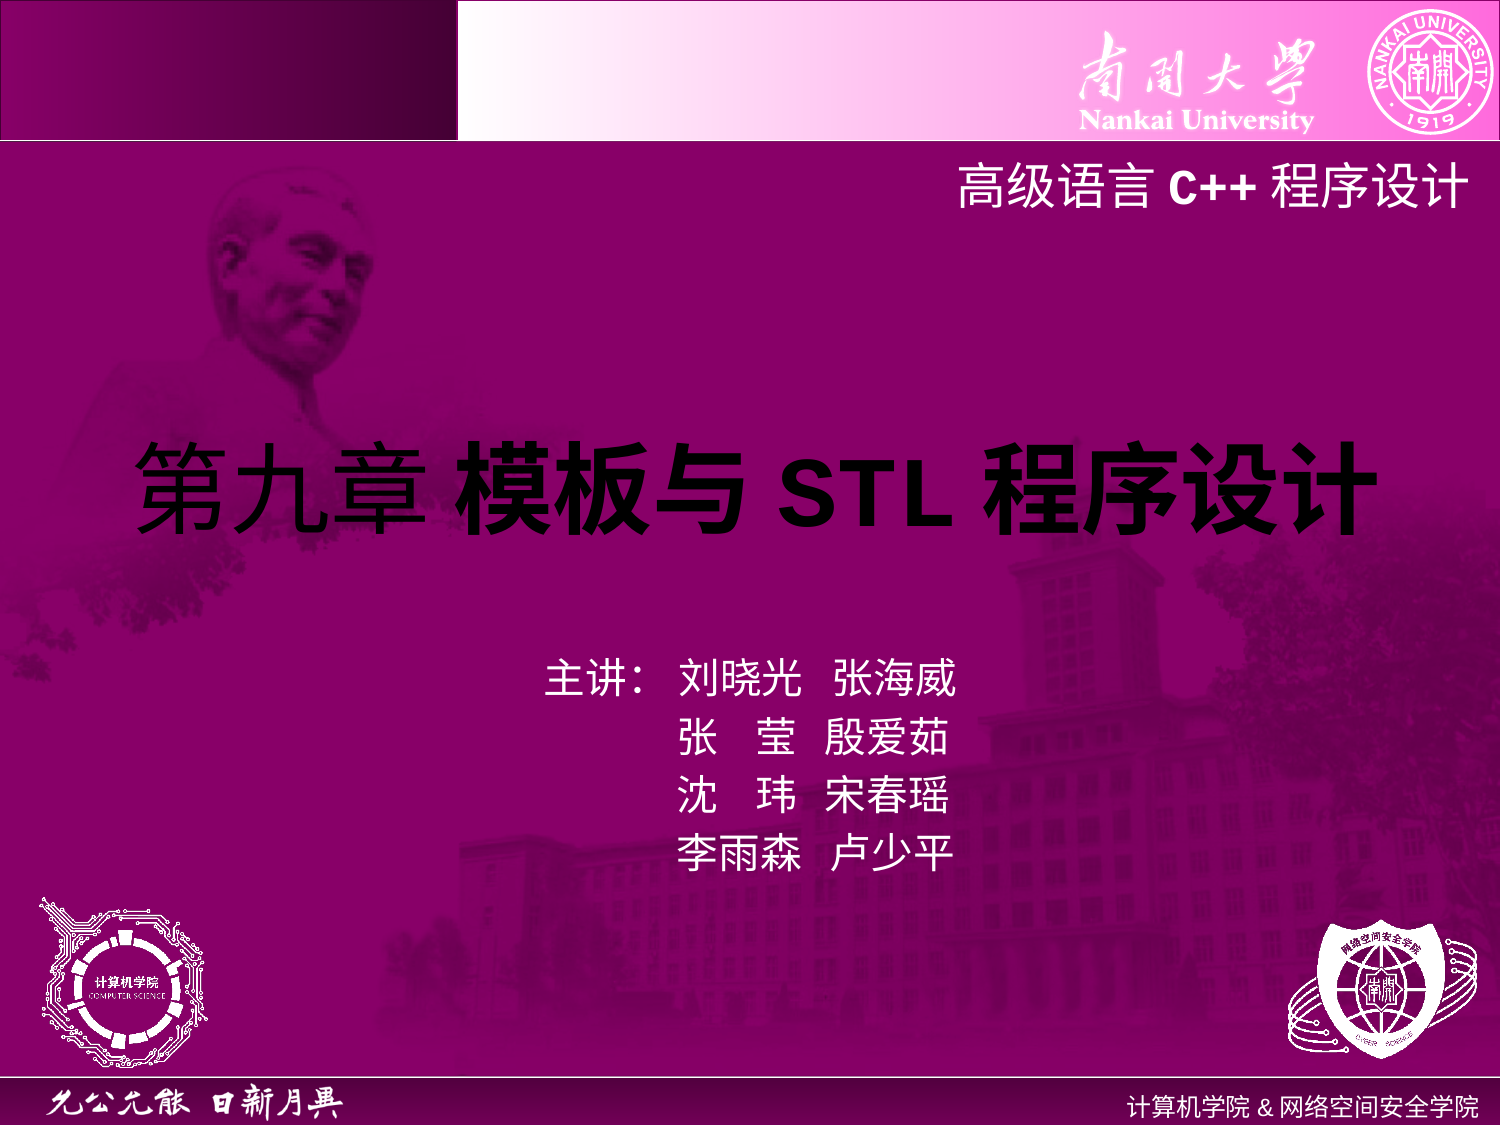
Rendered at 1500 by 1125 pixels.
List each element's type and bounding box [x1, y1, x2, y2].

picture [0, 140, 1500, 1079]
picture [35, 1081, 356, 1122]
